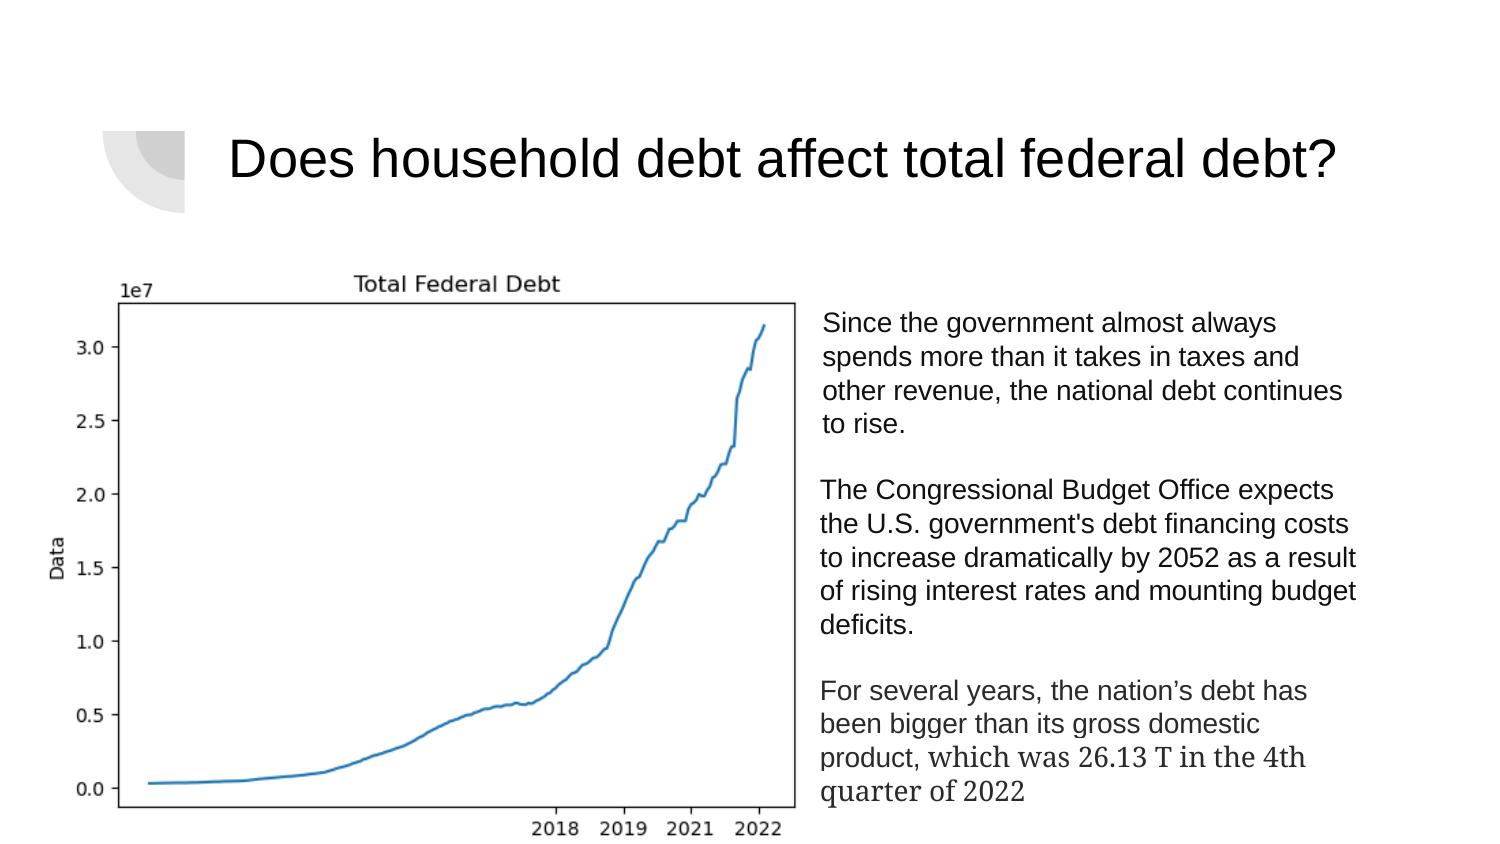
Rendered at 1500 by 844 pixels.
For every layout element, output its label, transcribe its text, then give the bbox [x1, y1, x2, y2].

picture [34, 261, 808, 844]
title Does household debt affect total federal debt? [213, 98, 1368, 263]
text_box For several years, the nation’s debt has been bigger than its gross domestic product, which was 26.13 T in the 4th quarter of 2022 [813, 657, 1380, 844]
text_box The Congressional Budget Office expects the U.S. government's debt financing costs to increase dramatically by 2052 as a result of rising interest rates and mounting budget deficits. [813, 456, 1380, 656]
text_box Since the government almost always spends more than it takes in taxes and other revenue, the national debt continues to rise. [813, 289, 1382, 455]
